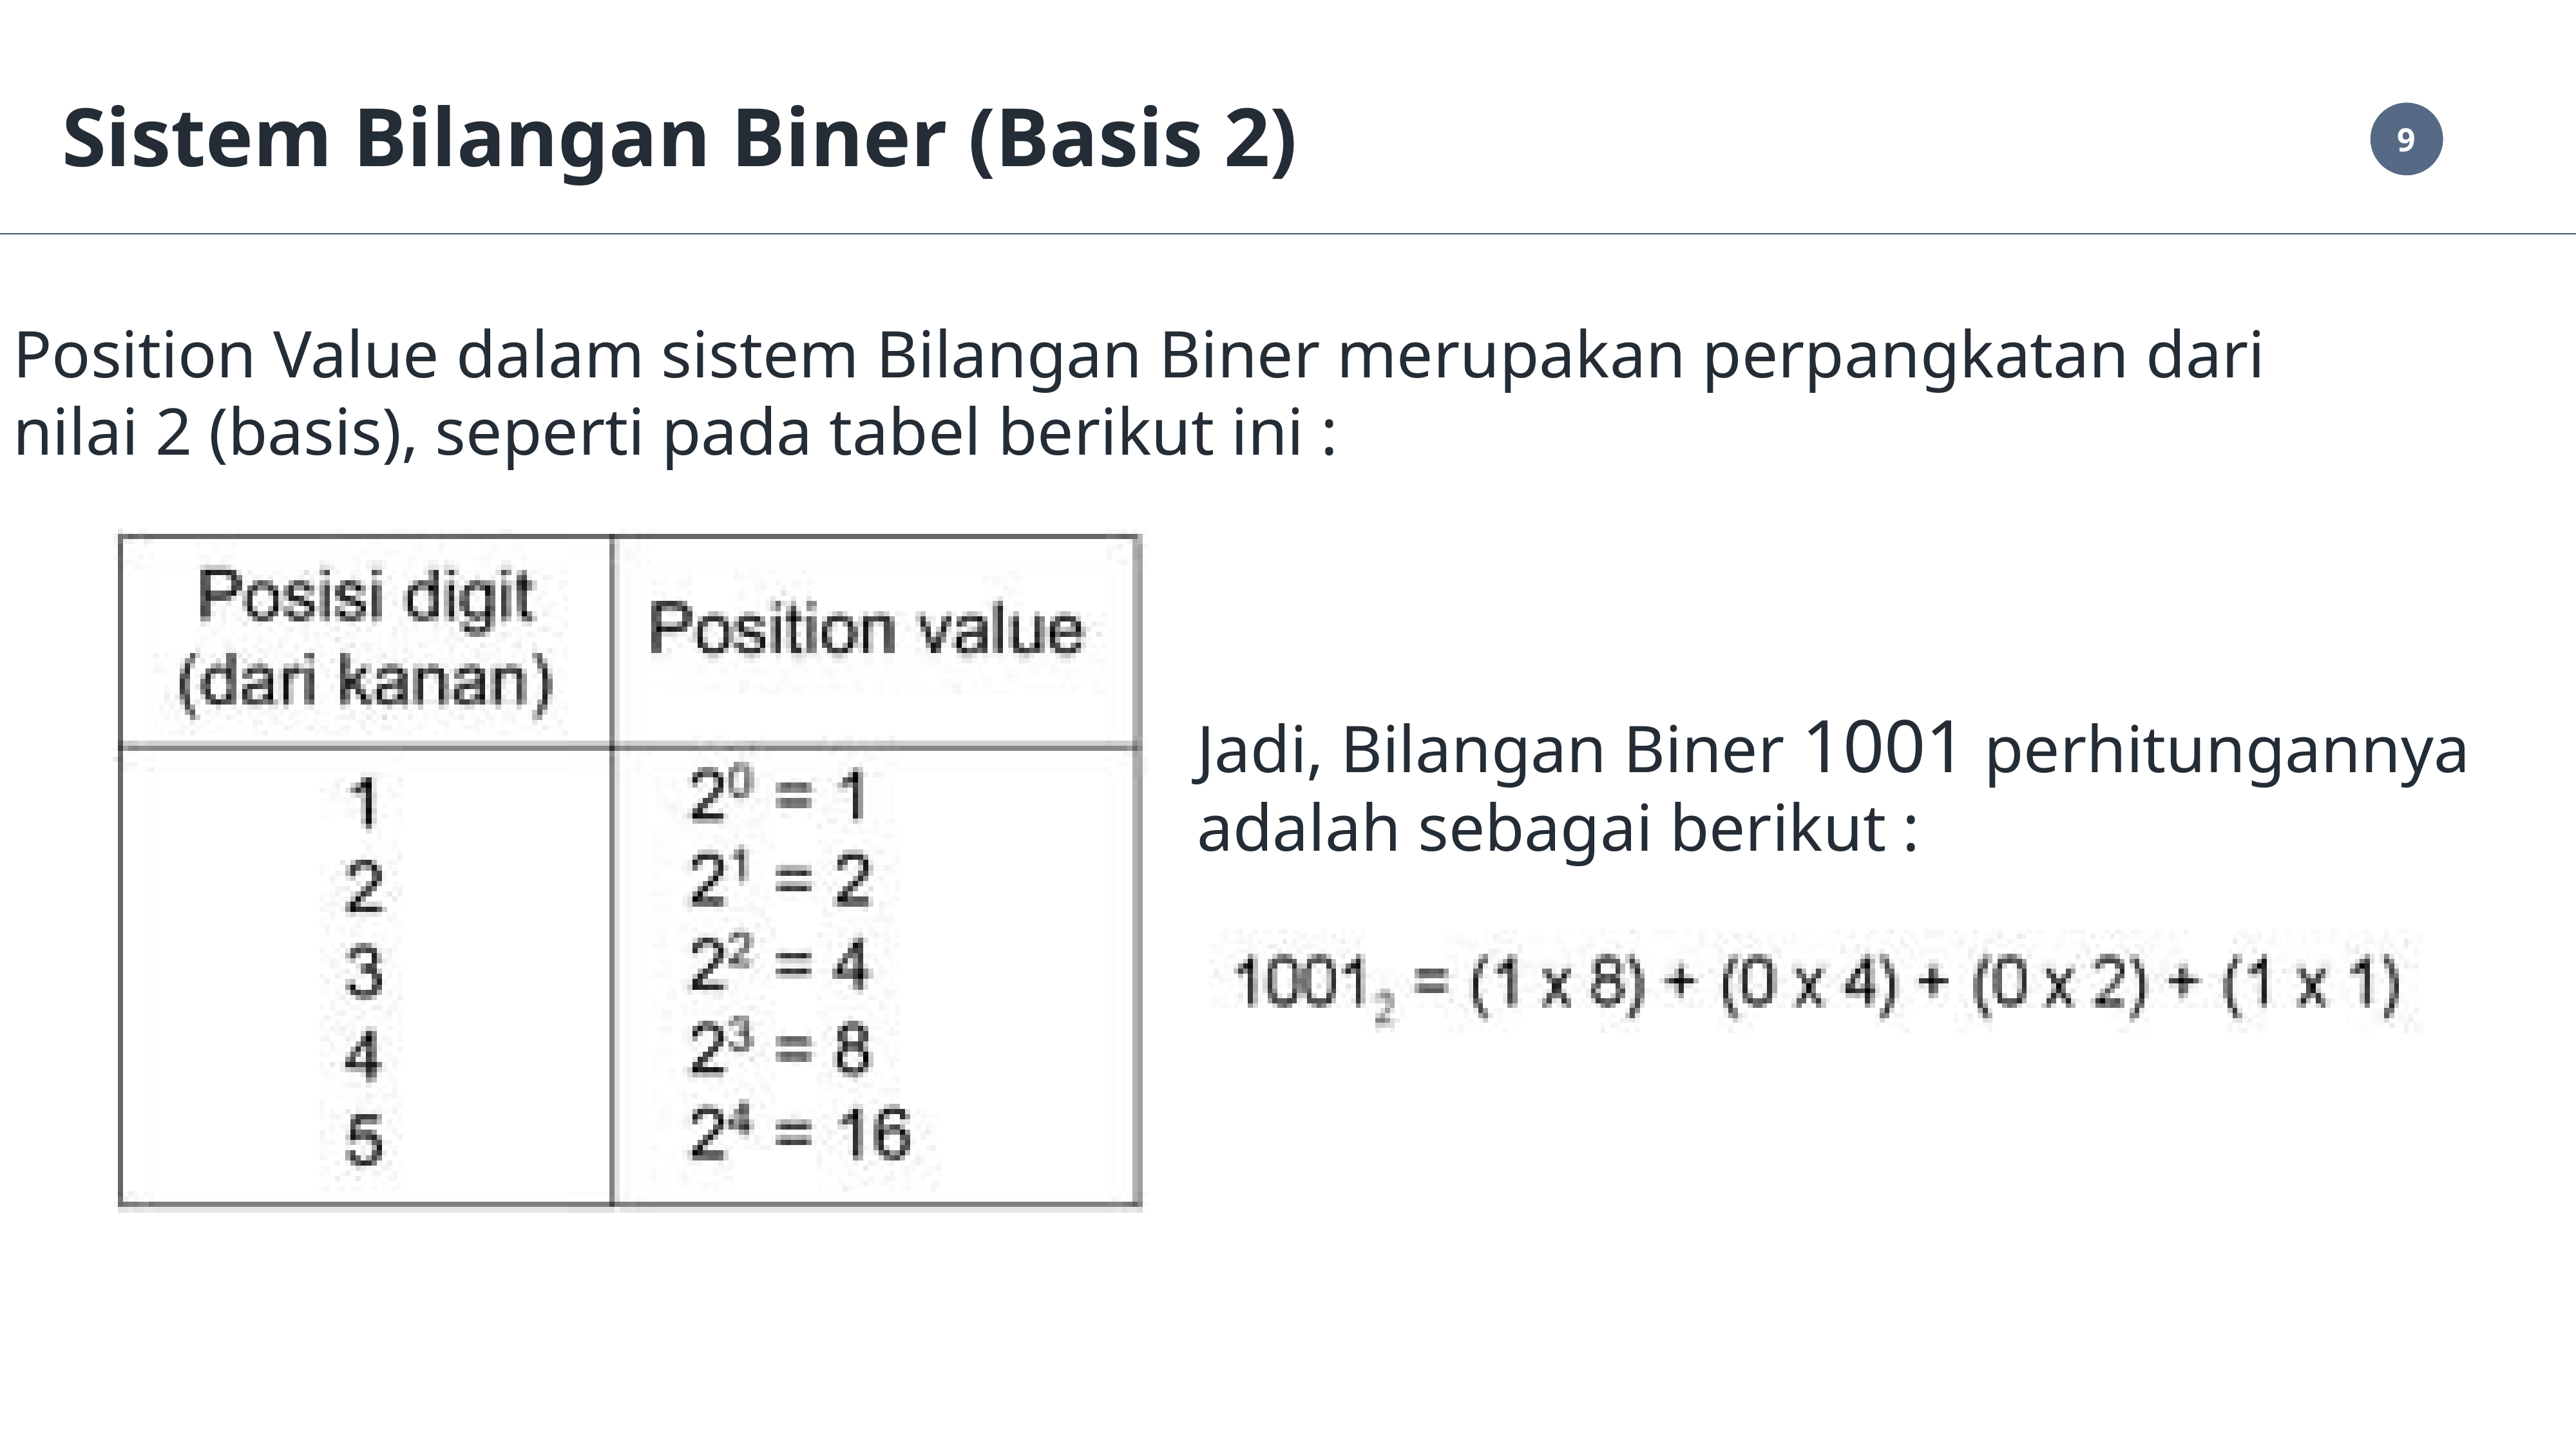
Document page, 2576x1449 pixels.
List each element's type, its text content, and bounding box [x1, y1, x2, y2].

text_box [162, 299, 2425, 1267]
text_box Sistem Bilangan Biner (Basis 2) [52, 62, 1308, 187]
text_box Position Value dalam sistem Bilangan Biner merupakan perpangkatan dari nilai 2 (basis), seperti pada tabel berikut ini : [3, 308, 2293, 473]
picture [113, 529, 1149, 1213]
text_box Jadi, Bilangan Biner 1001 perhitungannya adalah sebagai berikut : [1187, 695, 2497, 869]
picture [1209, 929, 2434, 1033]
